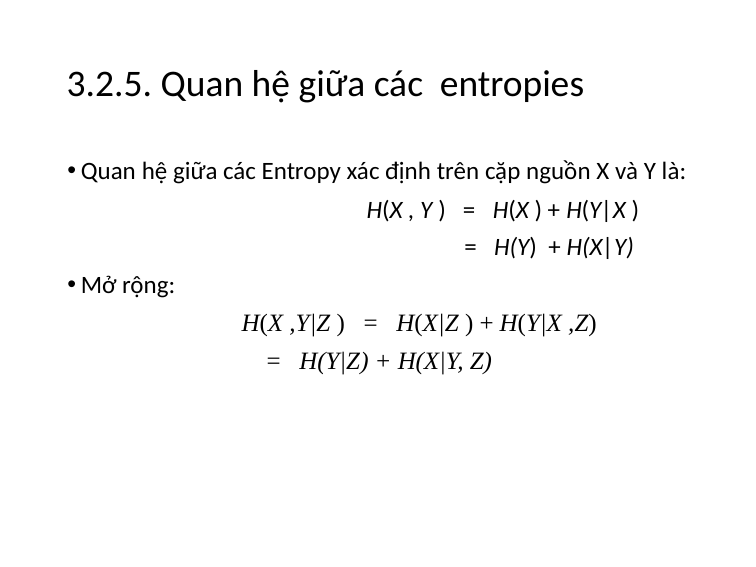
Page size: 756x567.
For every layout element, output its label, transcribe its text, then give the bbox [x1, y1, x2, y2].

text_box Quan hệ giữa các Entropy xác định trên cặp nguồn X và Y là: H(X , Y ) = H(X ) + H(Y|X ) = H(Y) + H(X|Y) Mở rộng: H(X ,Y|Z ) = H(X|Z ) + H(Y|X ,Z) = H(Y|Z) + H(X|Y, Z) [51, 150, 704, 510]
text_box 3.2.5. Quan hệ giữa các entropies [51, 30, 704, 140]
